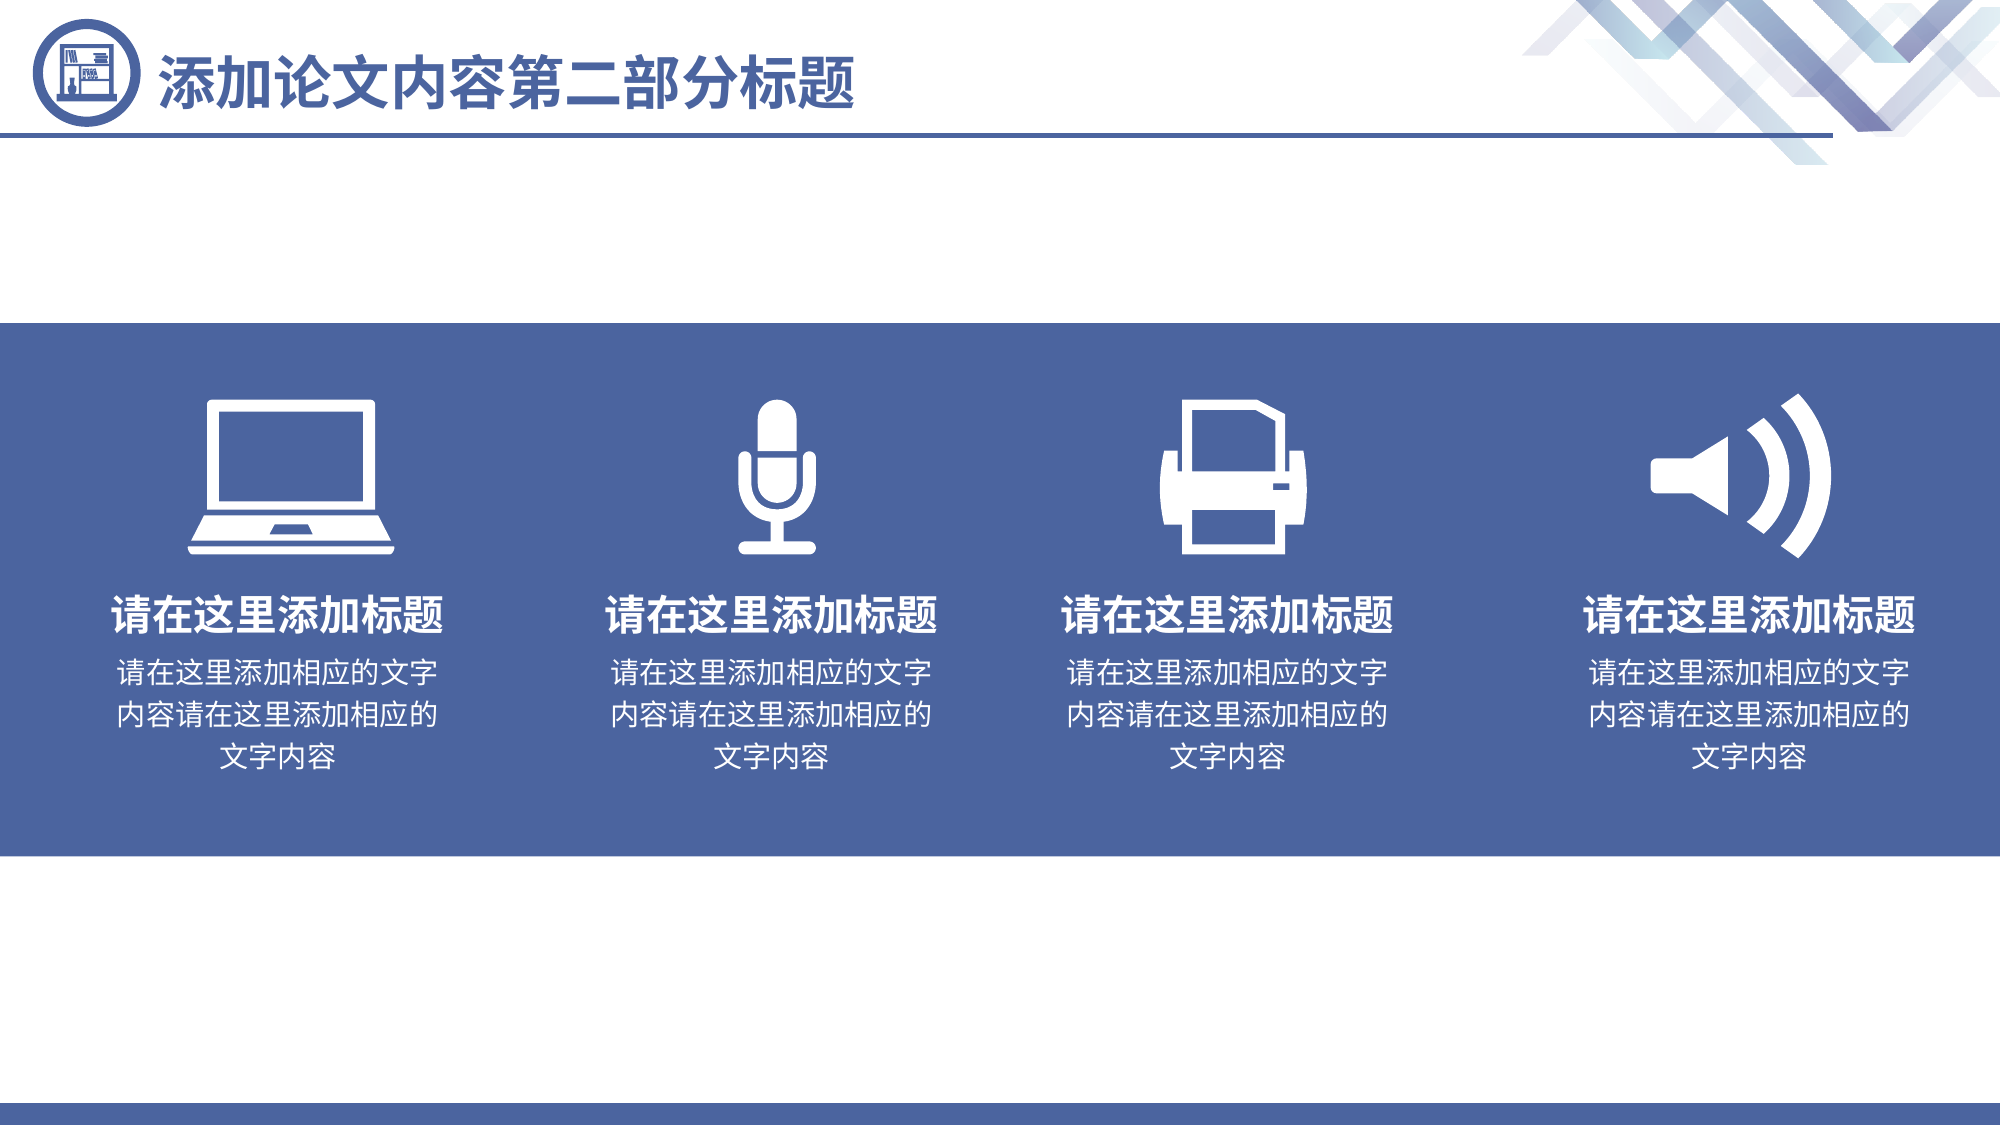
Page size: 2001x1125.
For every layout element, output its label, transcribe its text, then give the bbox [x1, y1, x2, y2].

text_box [1649, 434, 1729, 518]
text_box 请在这里添加相应的文字内容请在这里添加相应的文字内容 [592, 647, 951, 781]
text_box 添加论文内容第二部分标题 [142, 4, 888, 124]
text_box [191, 515, 392, 541]
text_box [738, 451, 816, 555]
text_box 请在这里添加标题 [1045, 581, 1410, 647]
text_box 请在这里添加标题 [95, 581, 460, 647]
text_box [1744, 416, 1791, 536]
picture [1412, 0, 2000, 166]
text_box 请在这里添加相应的文字内容请在这里添加相应的文字内容 [98, 647, 457, 781]
text_box 请在这里添加标题 [589, 581, 954, 647]
text_box [187, 546, 395, 555]
text_box [1159, 399, 1307, 555]
text_box 请在这里添加标题 [1567, 581, 1932, 647]
text_box [206, 399, 376, 510]
text_box [0, 322, 2000, 857]
text_box 请在这里添加相应的文字内容请在这里添加相应的文字内容 [1570, 647, 1929, 781]
text_box [0, 1102, 2000, 1125]
text_box [1779, 392, 1833, 560]
text_box [757, 399, 797, 452]
text_box 请在这里添加相应的文字内容请在这里添加相应的文字内容 [1048, 647, 1407, 781]
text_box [34, 20, 140, 126]
